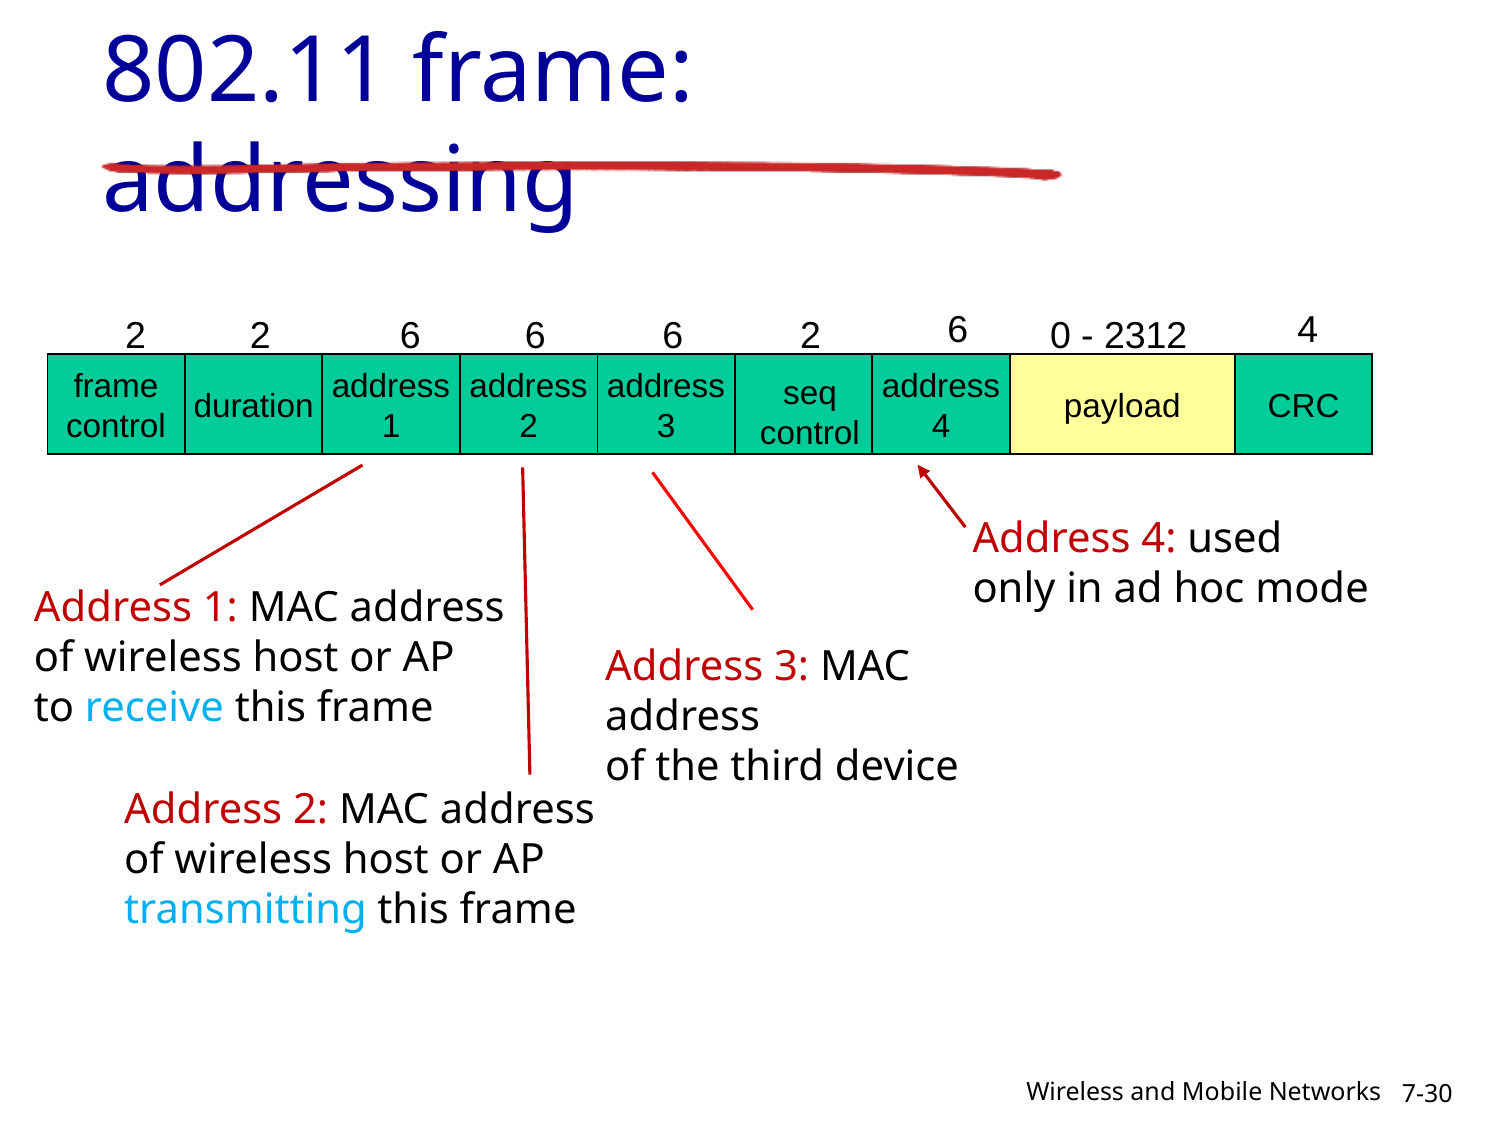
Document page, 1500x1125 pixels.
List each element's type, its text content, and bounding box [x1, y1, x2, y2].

text_box Address 4: used only in ad hoc mode [957, 503, 1386, 619]
footer Wireless and Mobile Networks [960, 1067, 1404, 1110]
title 802.11 frame: addressing [87, 25, 1139, 214]
picture [97, 157, 1073, 187]
text_box Address 1: MAC address of wireless host or AP to receive this frame [19, 571, 520, 737]
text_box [47, 297, 1373, 460]
text_box Address 3: MAC address of the third device [590, 631, 1091, 797]
text_box [918, 468, 966, 528]
slide_number 7-30 [1387, 1069, 1500, 1115]
text_box Address 2: MAC address of wireless host or AP transmitting this frame [109, 774, 610, 939]
